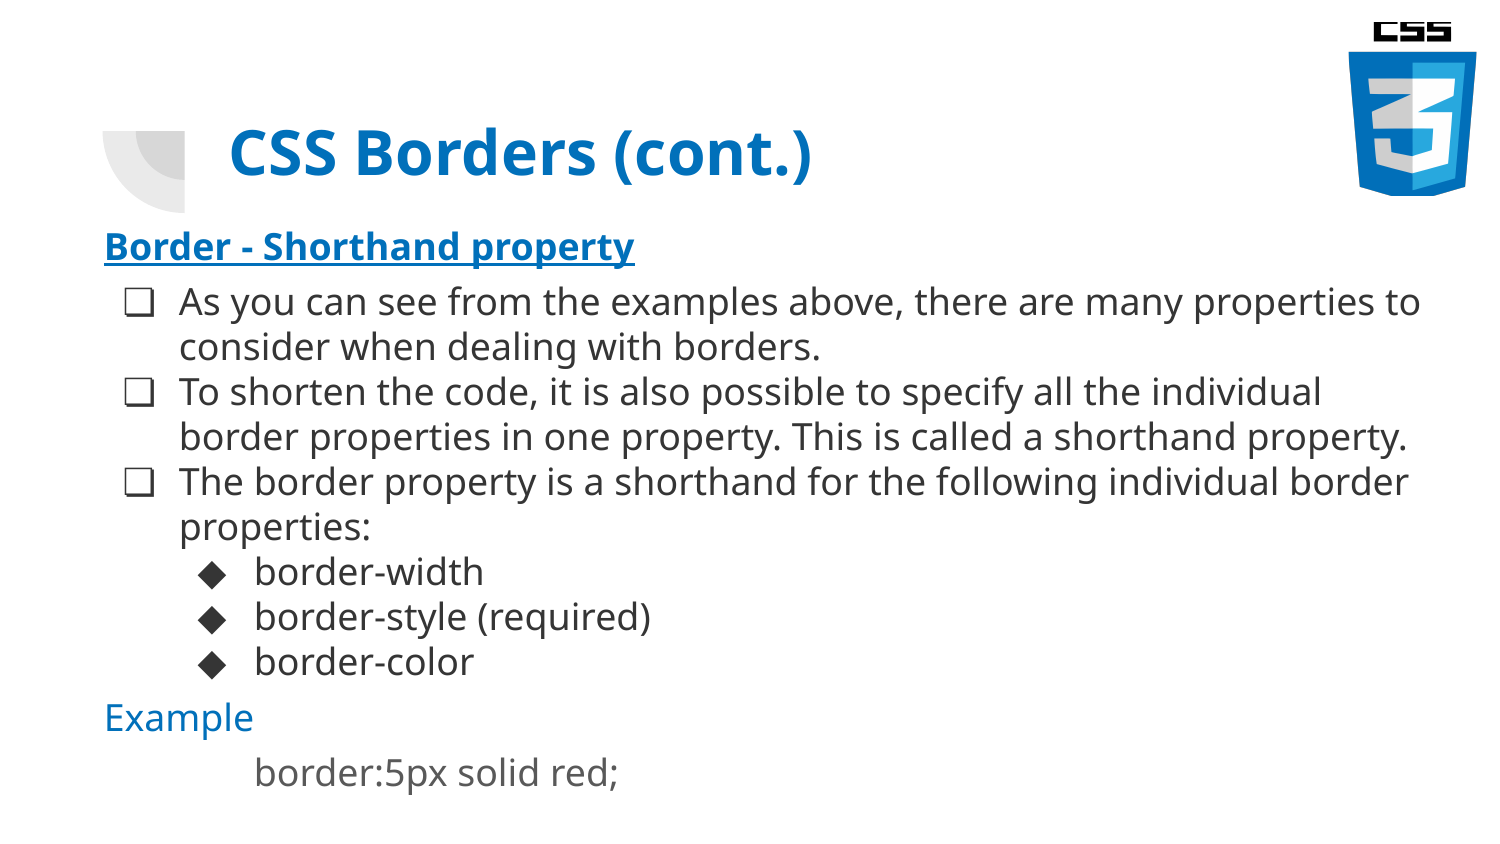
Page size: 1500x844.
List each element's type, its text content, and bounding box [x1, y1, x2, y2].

title Border - Shorthand property As you can see from the examples above, there are many properties to consider when dealing with borders. To shorten the code, it is also possible to specify all the individual border properties in one property. This is called a shorthand property. The border property is a shorthand for the following individual border properties: border-width border-style (required) border-color Example border:5px solid red; [88, 207, 1464, 844]
title CSS Borders (cont.) [213, 98, 1500, 208]
picture [1348, 22, 1477, 196]
